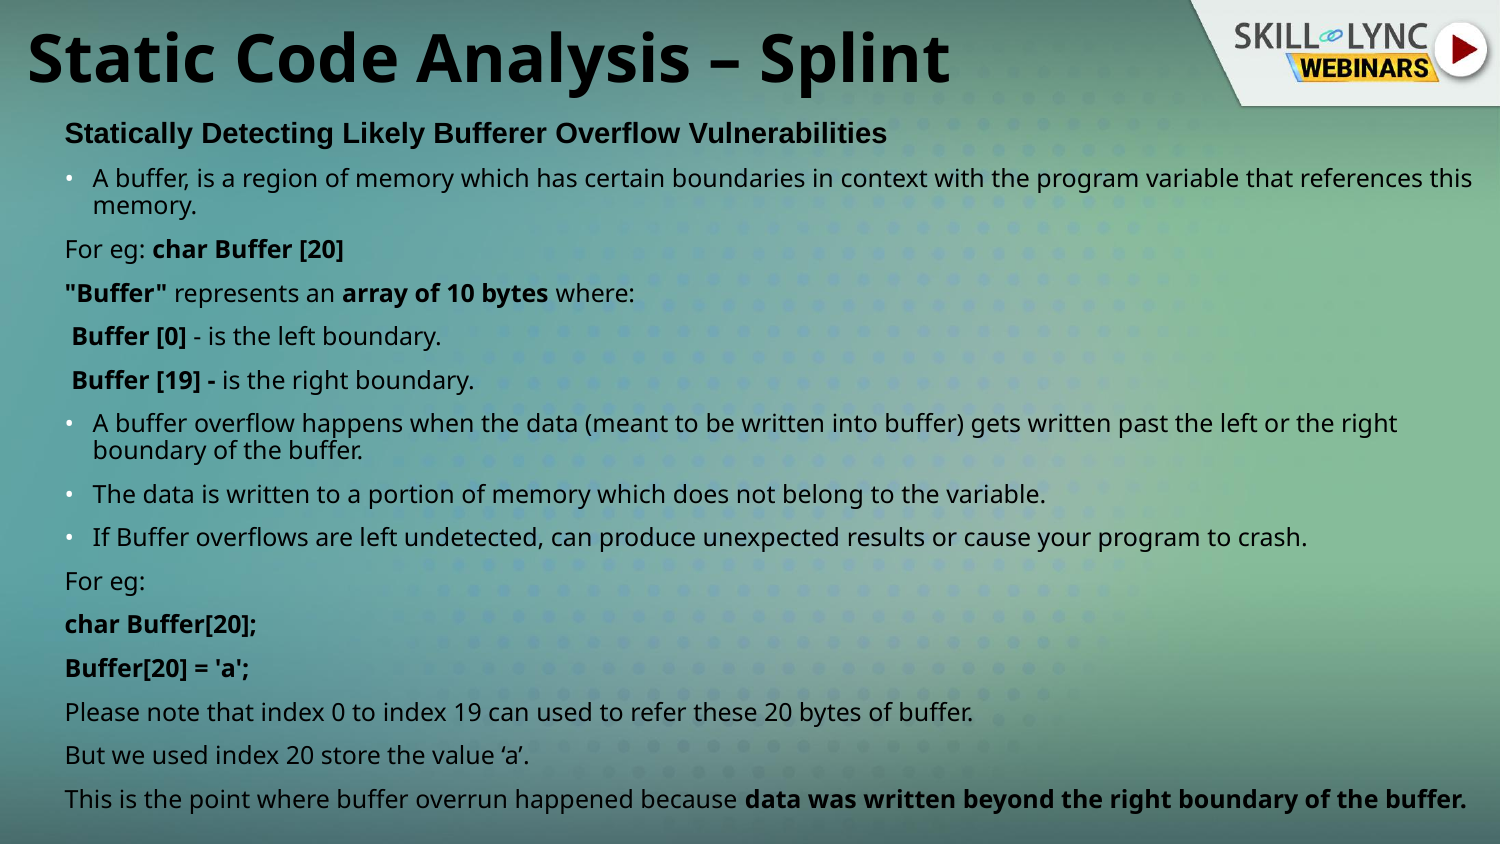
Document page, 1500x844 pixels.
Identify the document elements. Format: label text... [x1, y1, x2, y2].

title Static Code Analysis – Splint [16, 27, 1311, 95]
list Statically Detecting Likely Bufferer Overflow Vulnerabilities A buffer, is a region of memory which has certain boundaries in context with the program variable that references this memory. For eg: char Buffer [20] "Buffer" represents an array of 10 bytes where: Buffer [0] - is the left boundary. Buffer [19] - is the right boundary. A buffer overflow happens when the data (meant to be written into buffer) gets written past the left or the right boundary of the buffer. The data is written to a portion of memory which does not belong to the variable. If Buffer overflows are left undetected, can produce unexpected results or cause your program to crash. For eg: char Buffer[20]; Buffer[20] = 'a'; Please note that index 0 to index 19 can used to refer these 20 bytes of buffer. But we used index 20 store the value ‘a’. This is the point where buffer overrun happened because data was written beyond the right boundary of the buffer. [30, 112, 1490, 816]
picture [0, 0, 1500, 844]
